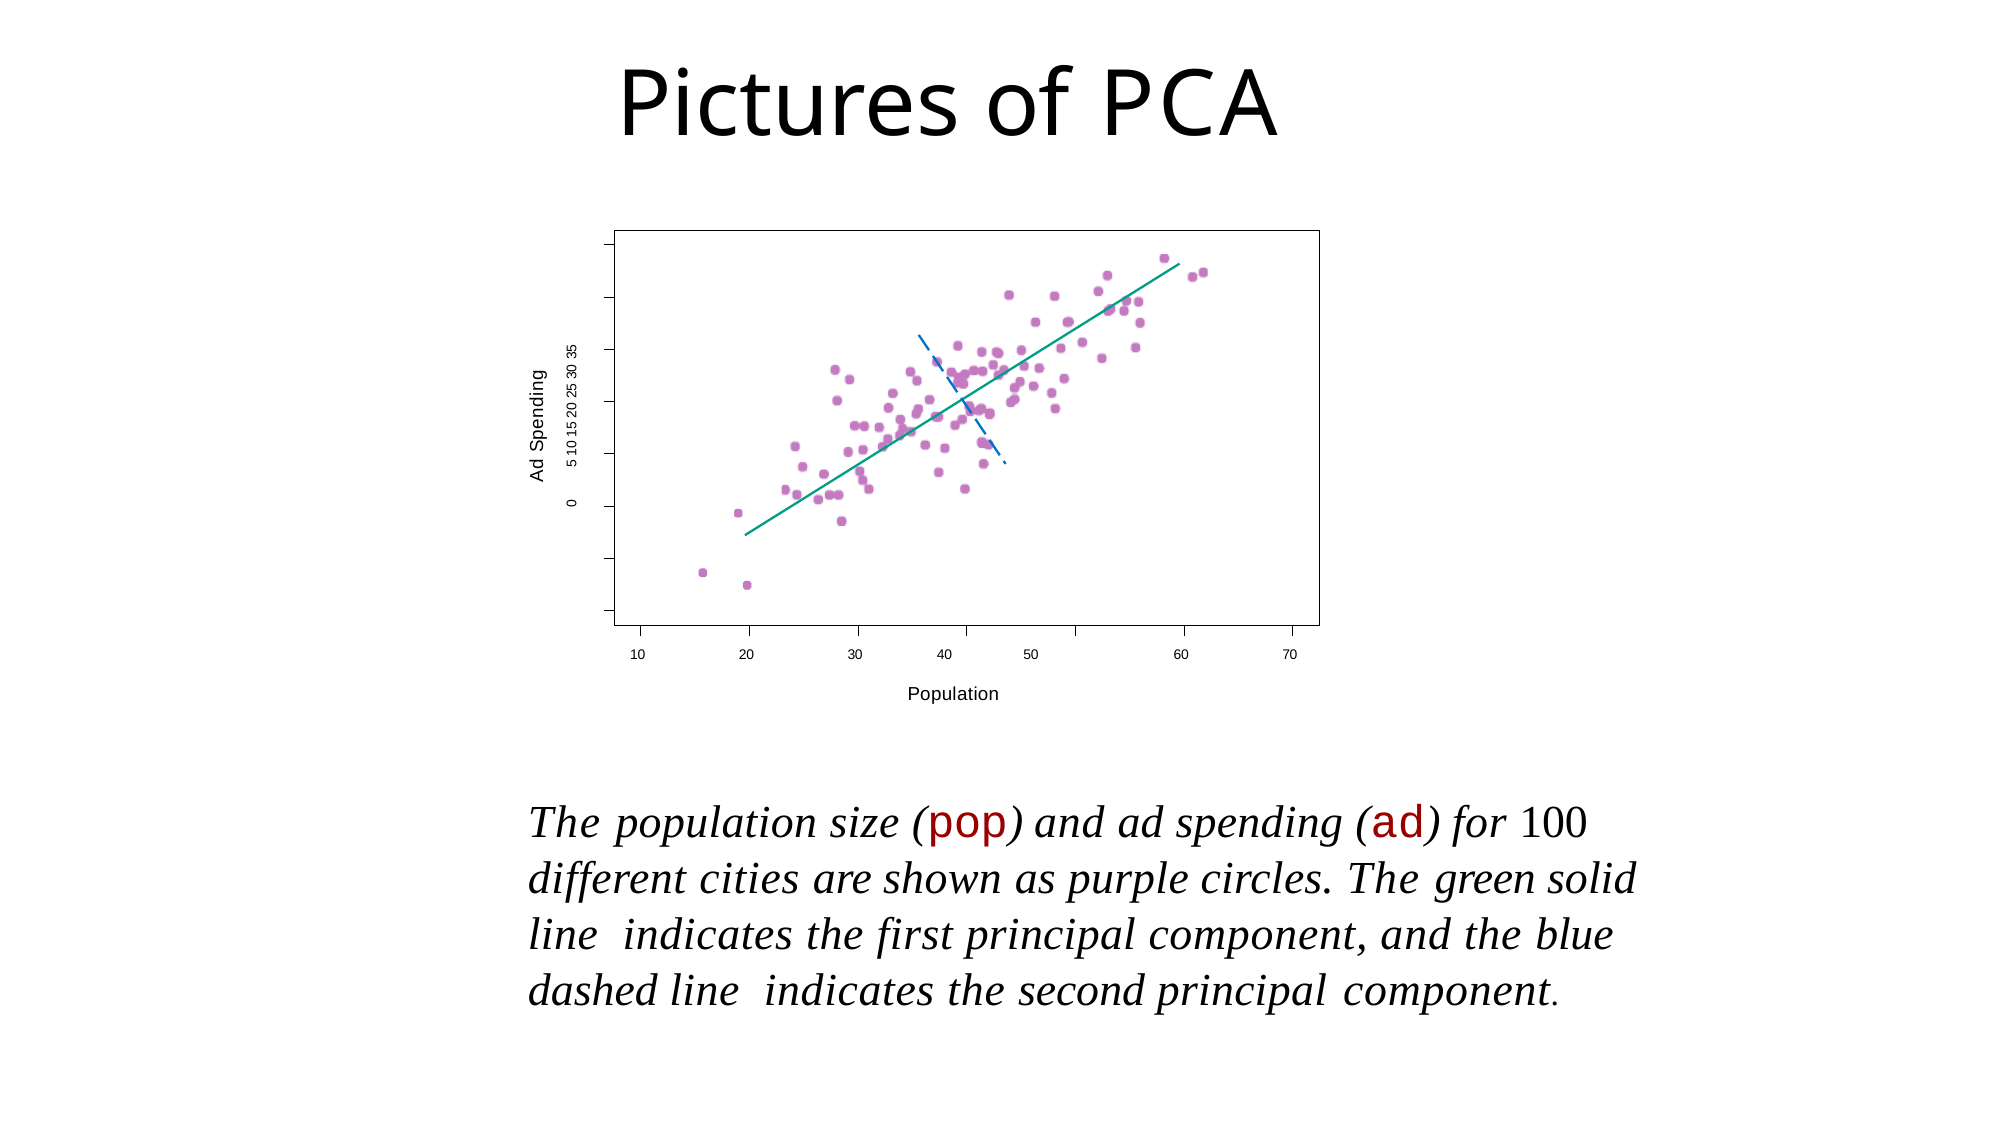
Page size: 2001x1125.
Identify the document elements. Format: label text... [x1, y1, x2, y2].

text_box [524, 229, 1319, 713]
text_box The population size (pop) and ad spending (ad) for 100 different cities are shown as purple circles. The green solid line indicates the first principal component, and the blue dashed line indicates the second principal component. [524, 788, 1662, 1015]
title Pictures of PCA [613, 0, 1378, 193]
